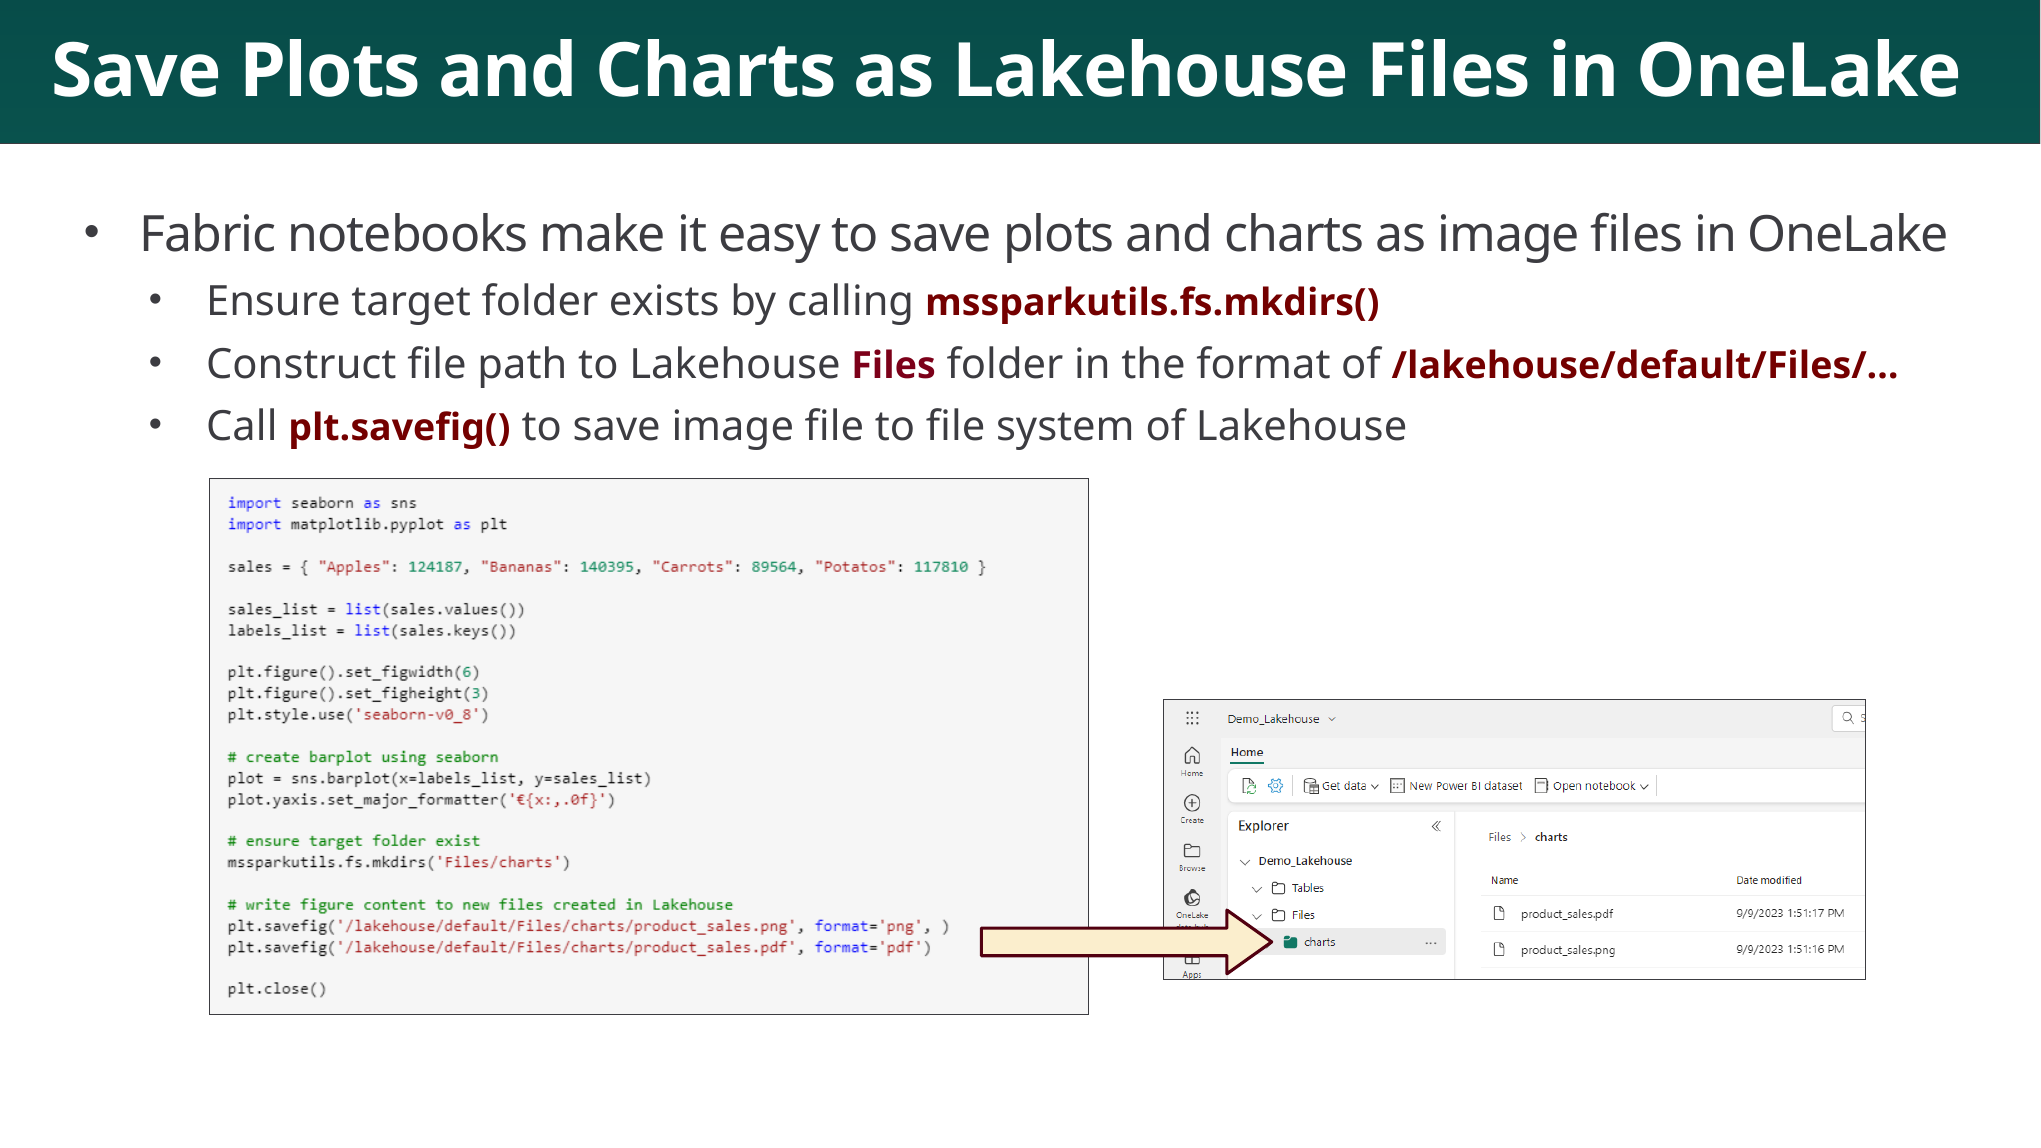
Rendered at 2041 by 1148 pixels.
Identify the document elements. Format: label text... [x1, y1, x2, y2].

picture [1163, 698, 1866, 980]
text_box [1089, 927, 1163, 957]
picture [209, 478, 1089, 1016]
list Fabric notebooks make it easy to save plots and charts as image files in OneLake Ensure target folder exists by calling mssparkutils.fs.mkdirs() Construct file path to Lakehouse Files folder in the format of /lakehouse/default/Files/… Call plt.savefig() to save image file to file system of Lakehouse [83, 201, 1988, 515]
title Save Plots and Charts as Lakehouse Files in OneLake [51, 31, 1988, 113]
